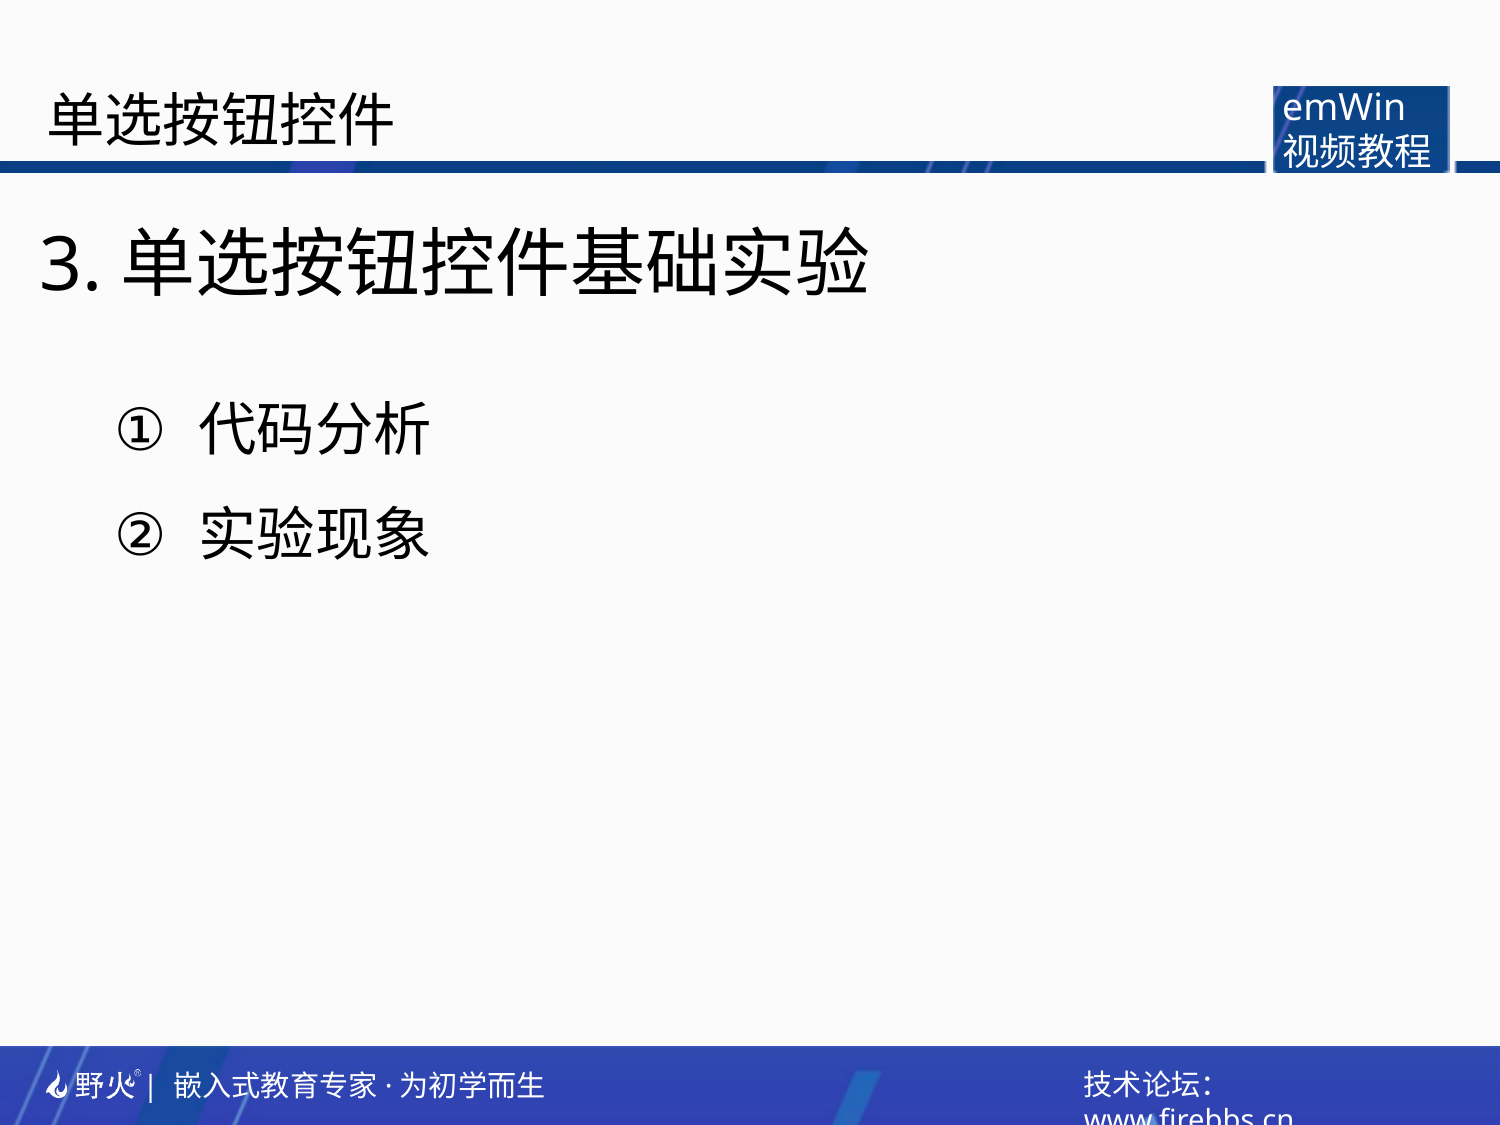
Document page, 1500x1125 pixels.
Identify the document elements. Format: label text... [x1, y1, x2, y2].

text_box 3.单选按钮控件基础实验 [24, 207, 886, 313]
picture [0, 161, 1267, 173]
picture [1281, 1116, 1289, 1125]
picture [1138, 1117, 1143, 1125]
picture [1126, 1115, 1132, 1125]
text_box 代码分析 实验现象 [99, 349, 891, 575]
picture [1103, 1115, 1109, 1125]
picture [1227, 1116, 1236, 1125]
text_box 单选按钮控件 [31, 75, 411, 161]
text_box emWin 视频教程 [1267, 75, 1460, 181]
picture [1460, 161, 1500, 173]
picture [1192, 1116, 1200, 1121]
picture [1115, 1117, 1120, 1125]
picture [1209, 1116, 1218, 1125]
picture [1092, 1117, 1097, 1125]
picture [0, 1046, 1500, 1125]
